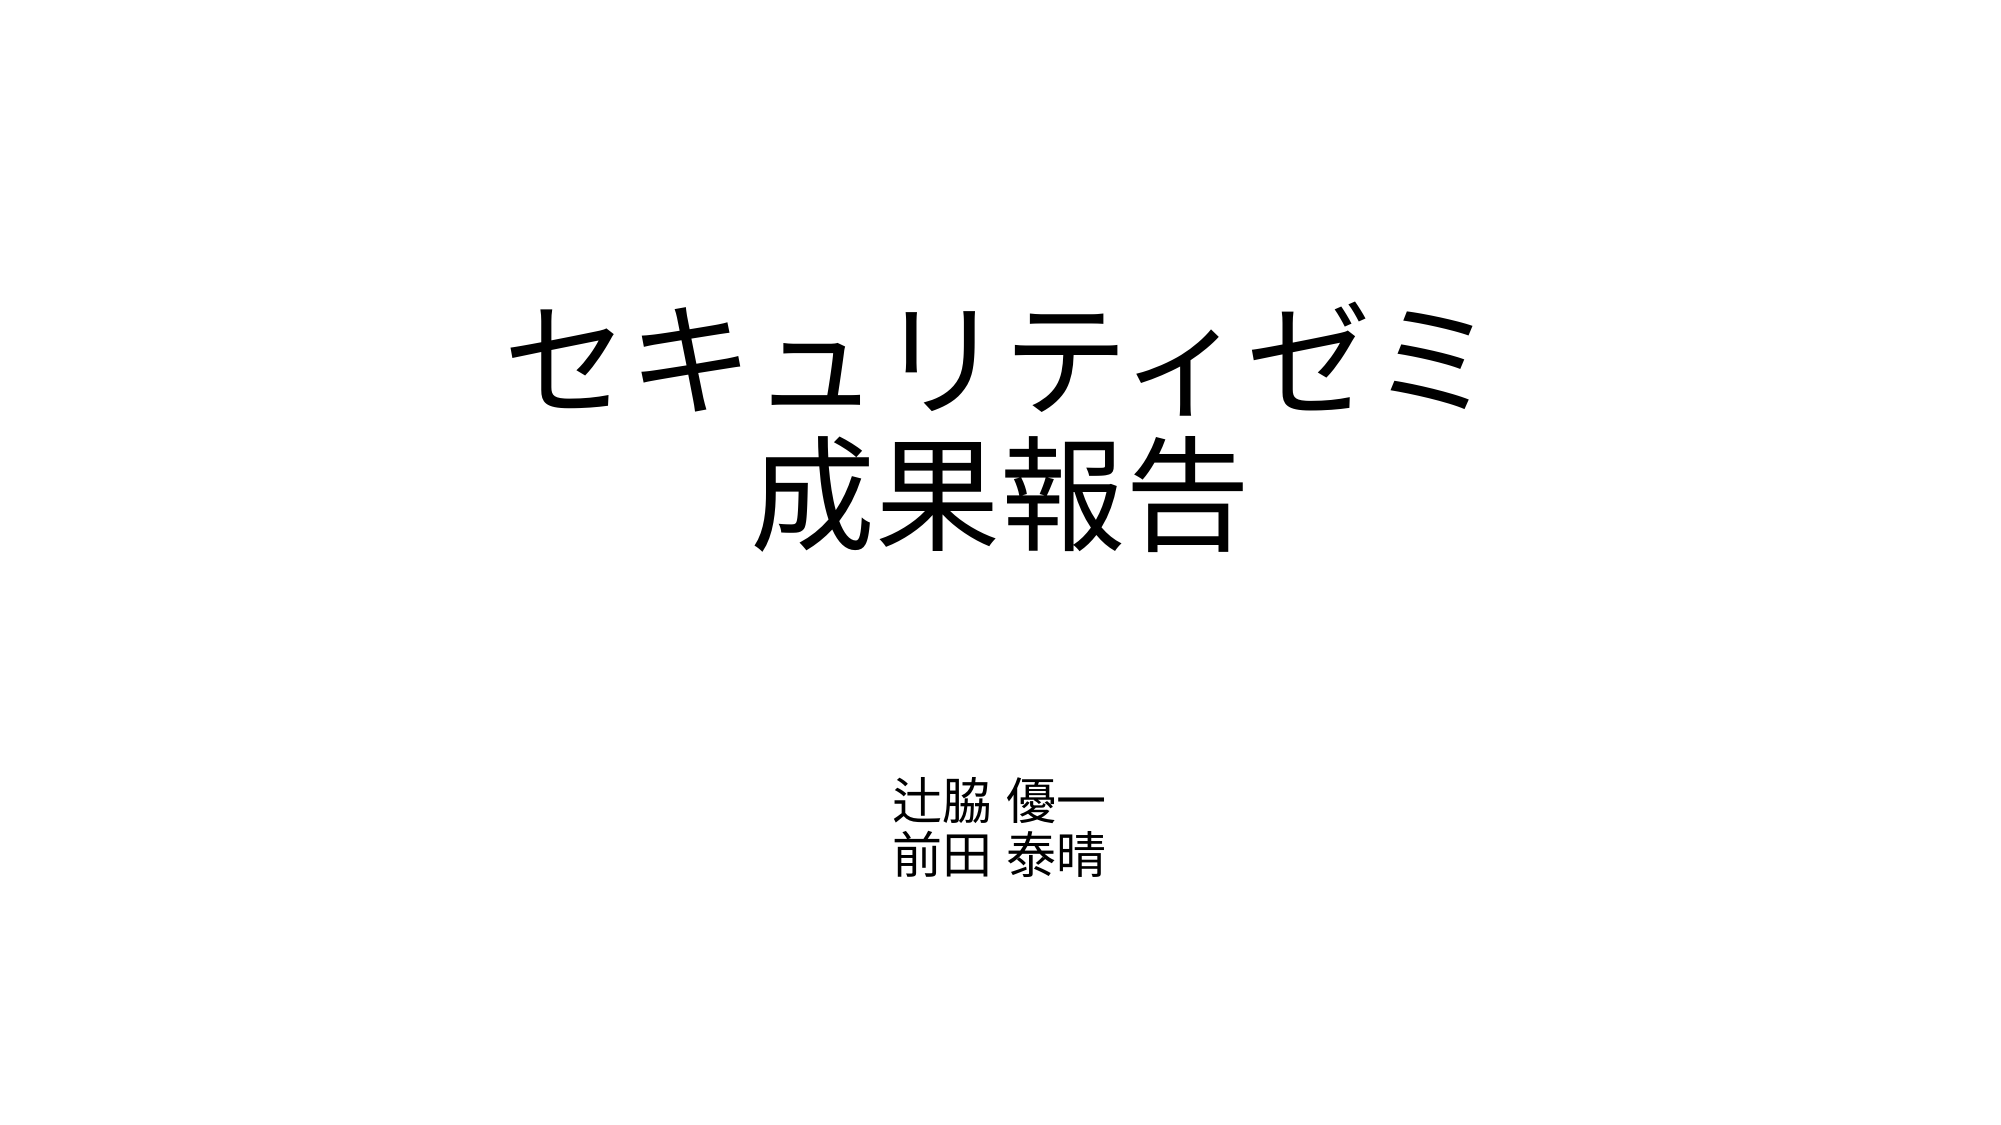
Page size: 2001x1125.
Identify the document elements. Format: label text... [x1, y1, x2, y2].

subtitle 辻脇 優一 前田 泰晴 [249, 769, 1750, 894]
title セキュリティゼミ 成果報告 [249, 184, 1750, 576]
